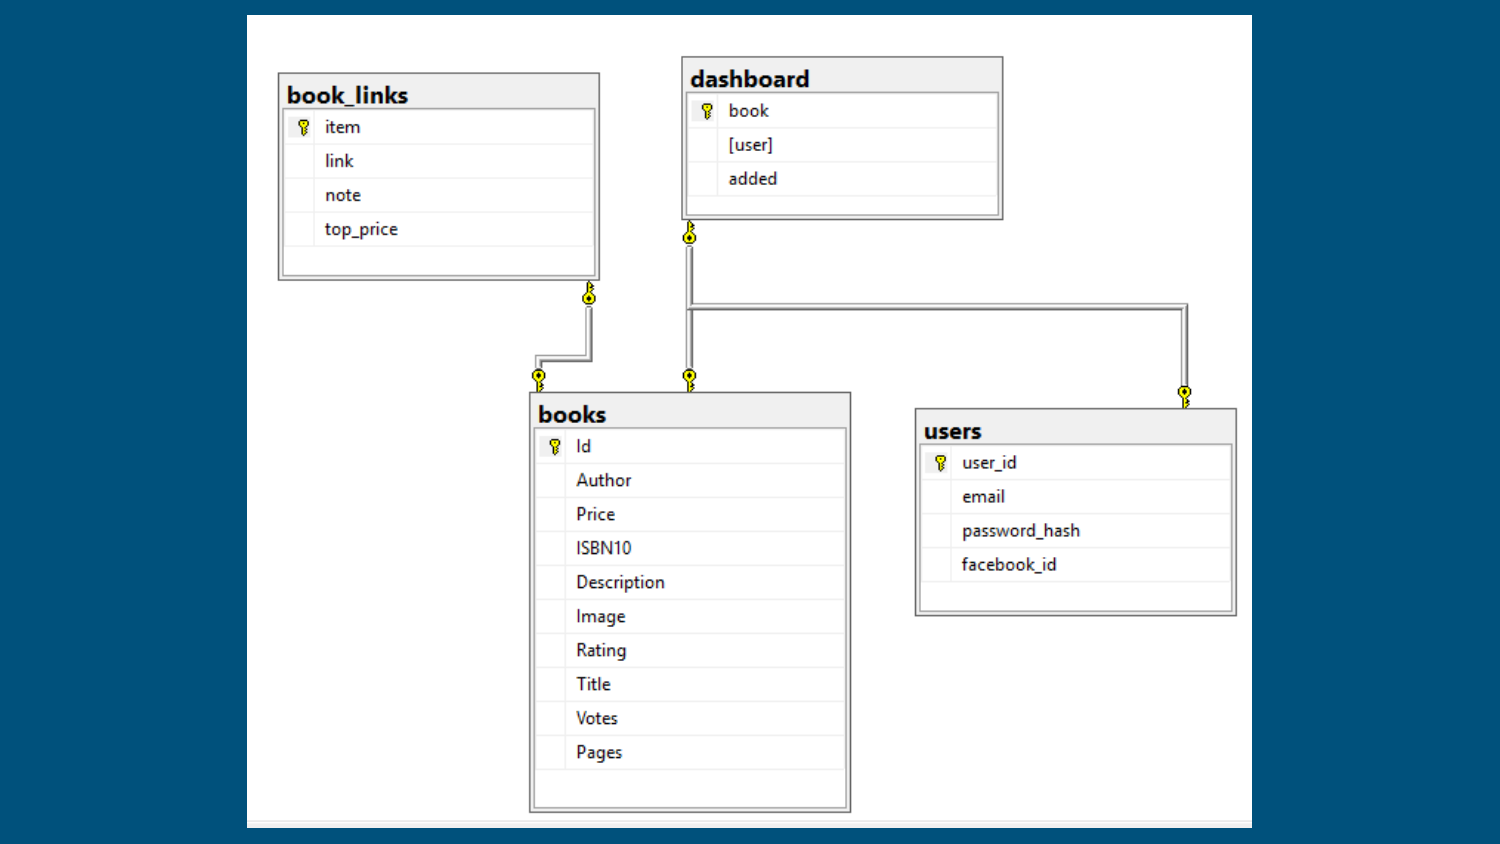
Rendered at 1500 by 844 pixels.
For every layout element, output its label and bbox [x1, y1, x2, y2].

picture [248, 16, 1251, 827]
